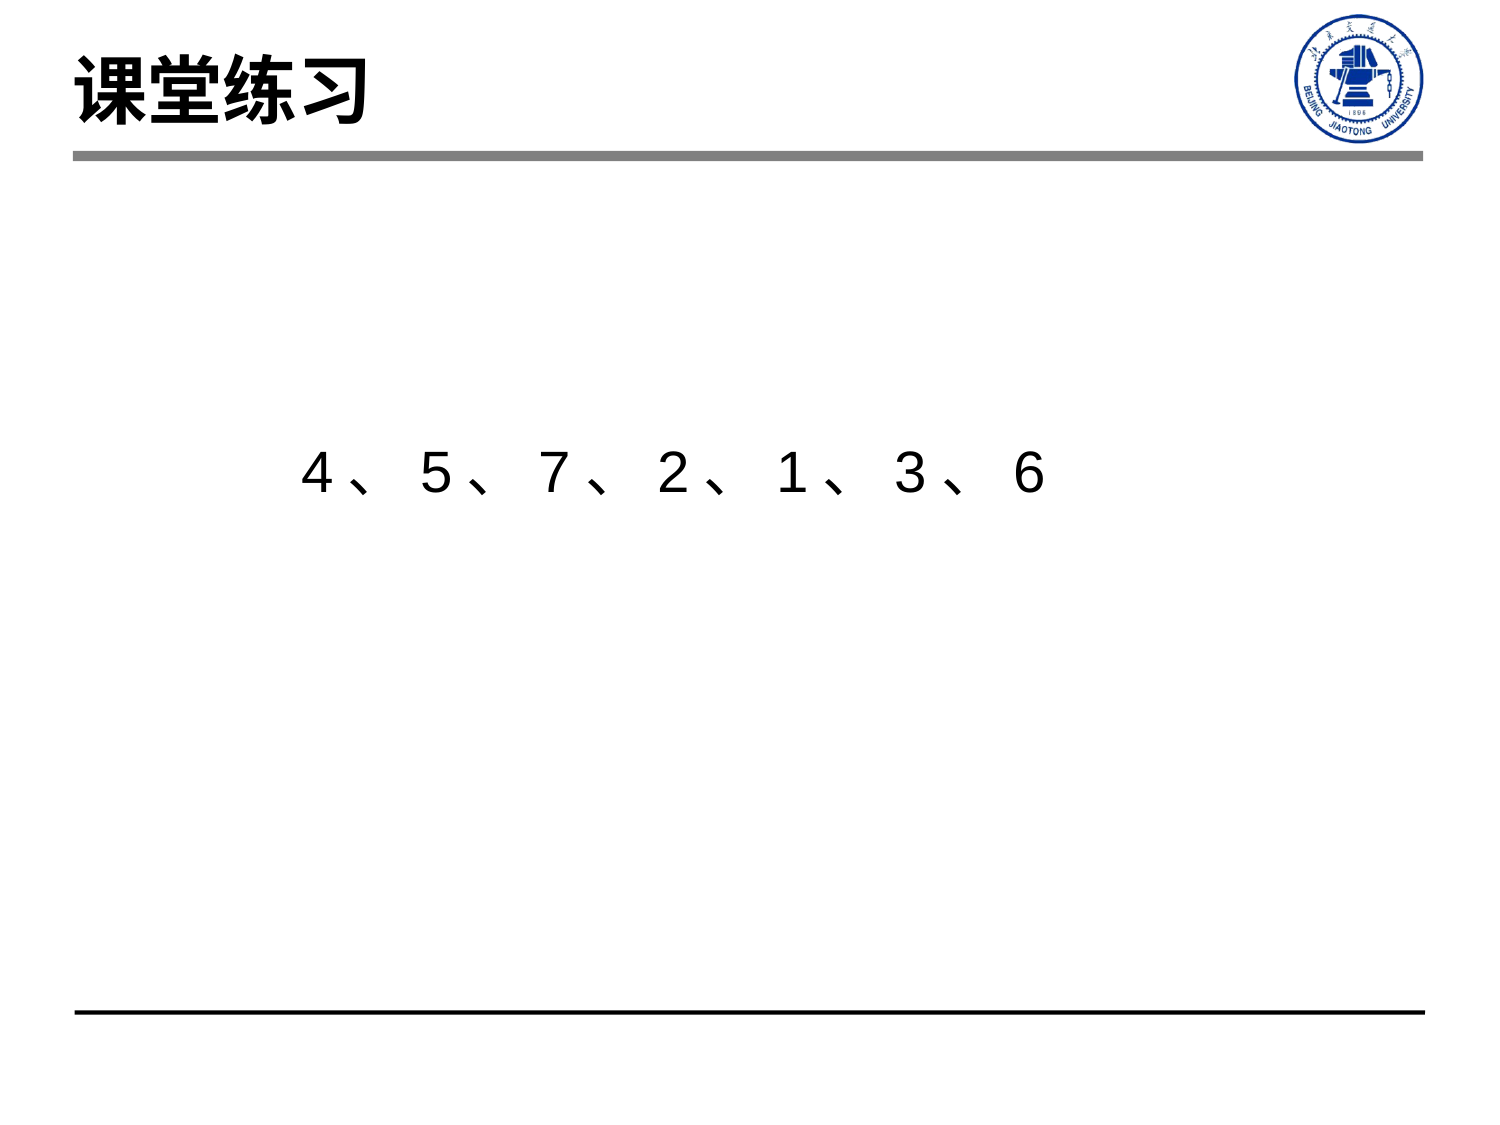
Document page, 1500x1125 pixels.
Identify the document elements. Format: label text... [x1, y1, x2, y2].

text_box 课堂练习 [57, 42, 1290, 141]
picture [1294, 14, 1424, 144]
text_box 4、5、7、2、1、3、6 [286, 427, 1061, 512]
